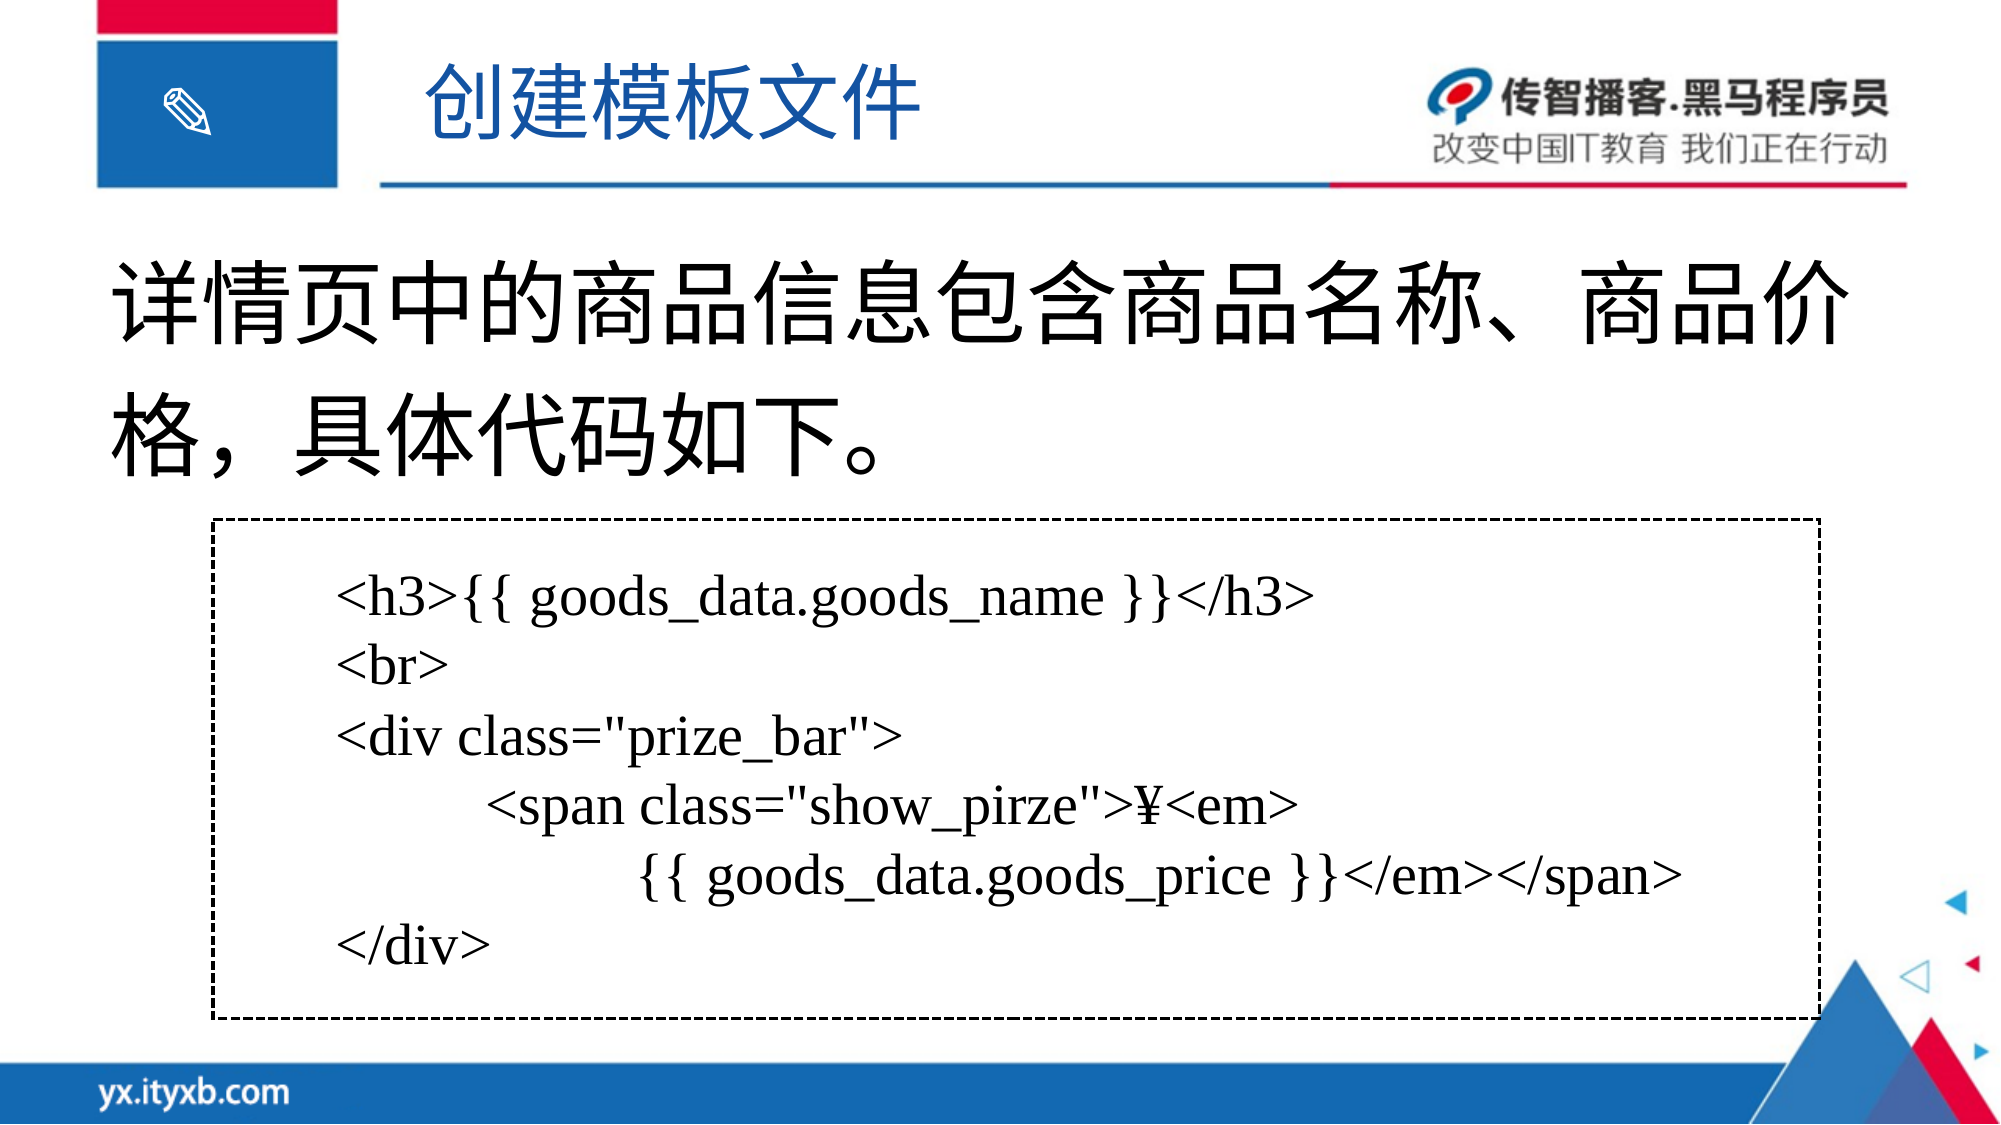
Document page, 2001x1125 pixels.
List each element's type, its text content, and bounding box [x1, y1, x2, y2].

picture [0, 0, 2000, 1124]
text_box [212, 519, 1820, 1019]
text_box <h3>{{ goods_data.goods_name }}</h3> <br> <div class="prize_bar"> <span class="show_pirze">¥<em> {{ goods_data.goods_price }}</em></span> </div> [320, 549, 1712, 984]
text_box 创建模板文件 [409, 43, 1292, 158]
text_box 详情页中的商品信息包含商品名称、商品价格，具体代码如下。 [94, 216, 1938, 496]
